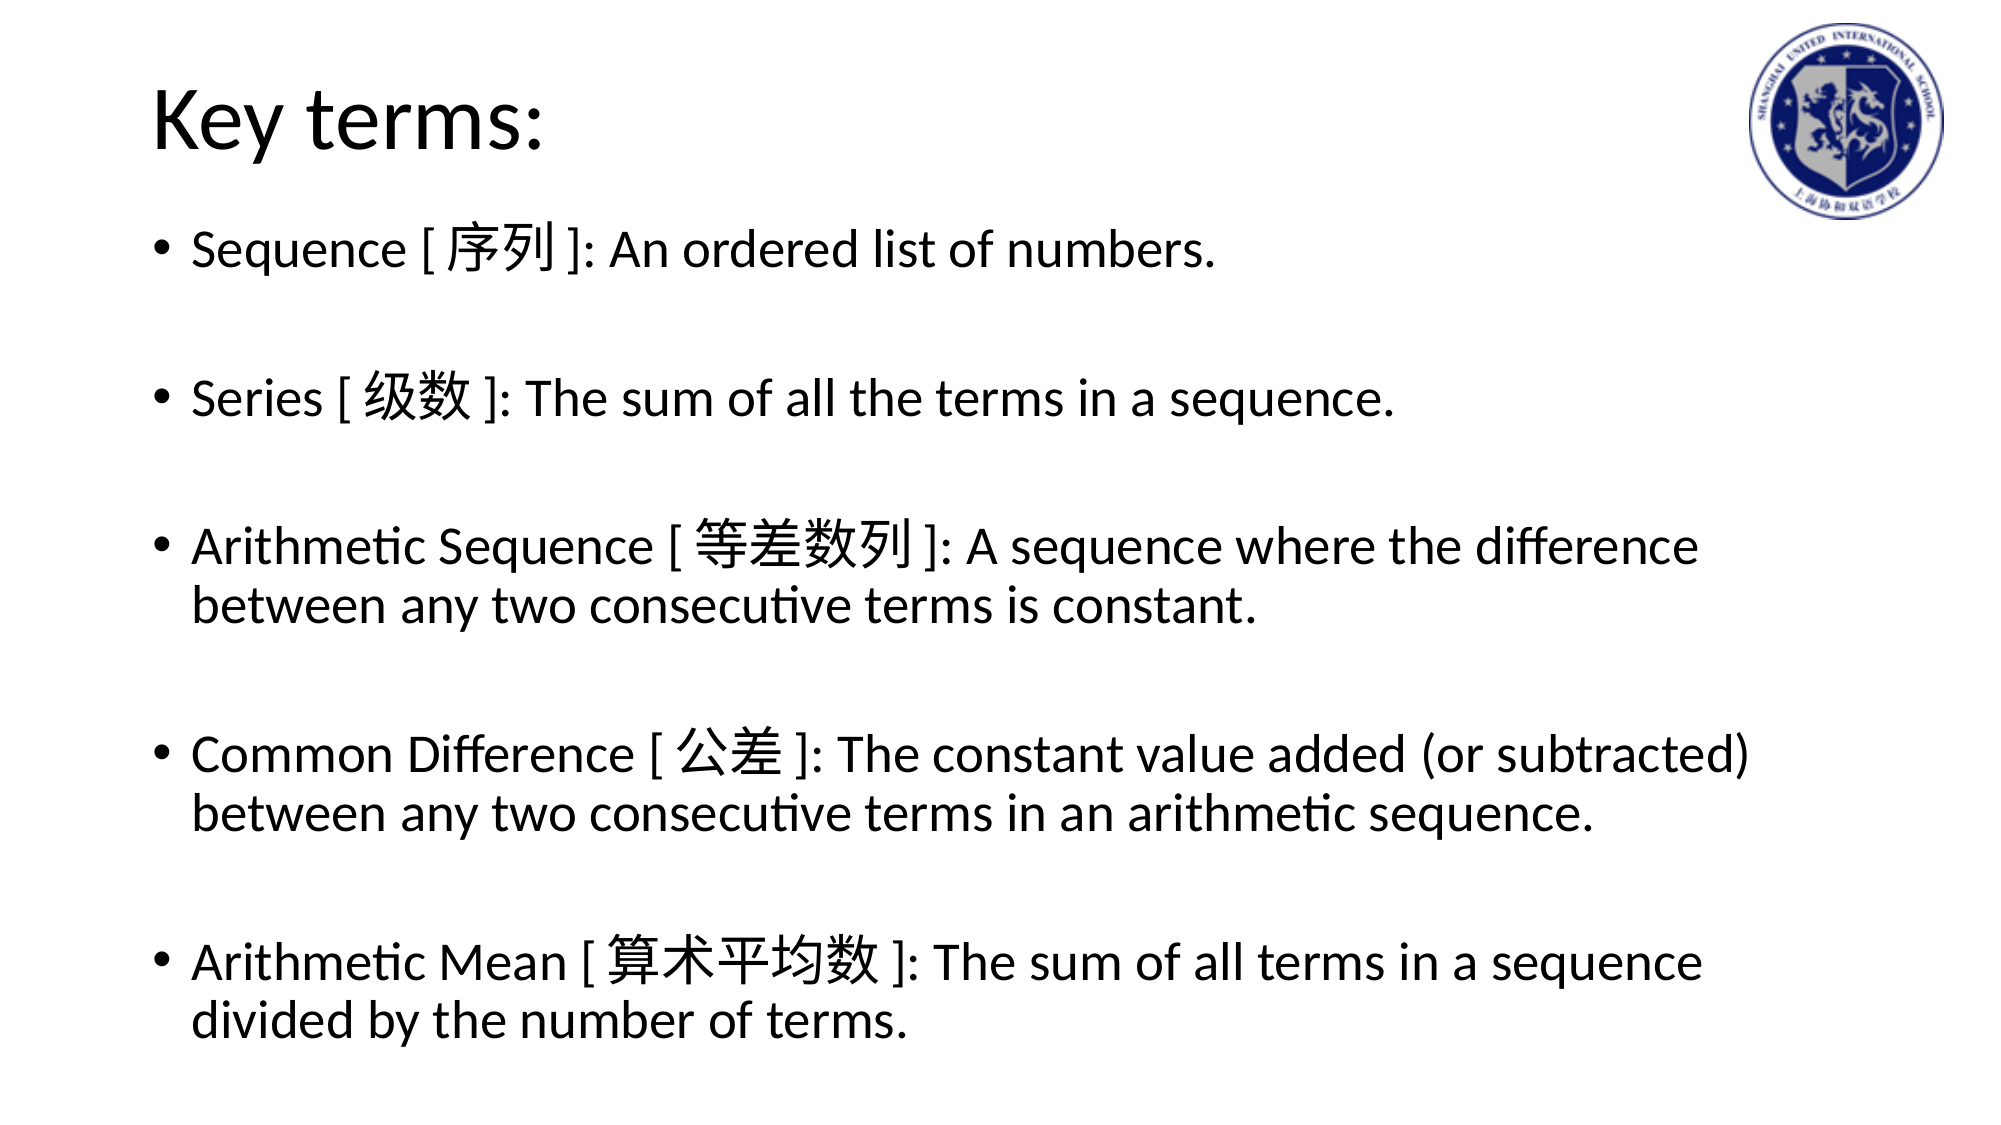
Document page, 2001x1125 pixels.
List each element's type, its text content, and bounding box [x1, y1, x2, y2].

title Key terms: [137, 60, 1863, 179]
picture [1749, 23, 1944, 220]
list Sequence [序列]: An ordered list of numbers. Series [级数]: The sum of all the terms in a sequence. Arithmetic Sequence [等差数列]: A sequence where the difference between any two consecutive terms is constant. Common Difference [公差]: The constant value added (or subtracted) between any two consecutive terms in an arithmetic sequence. Arithmetic Mean [算术平均数]: The sum of all terms in a sequence divided by the number of terms. [137, 213, 1863, 1080]
